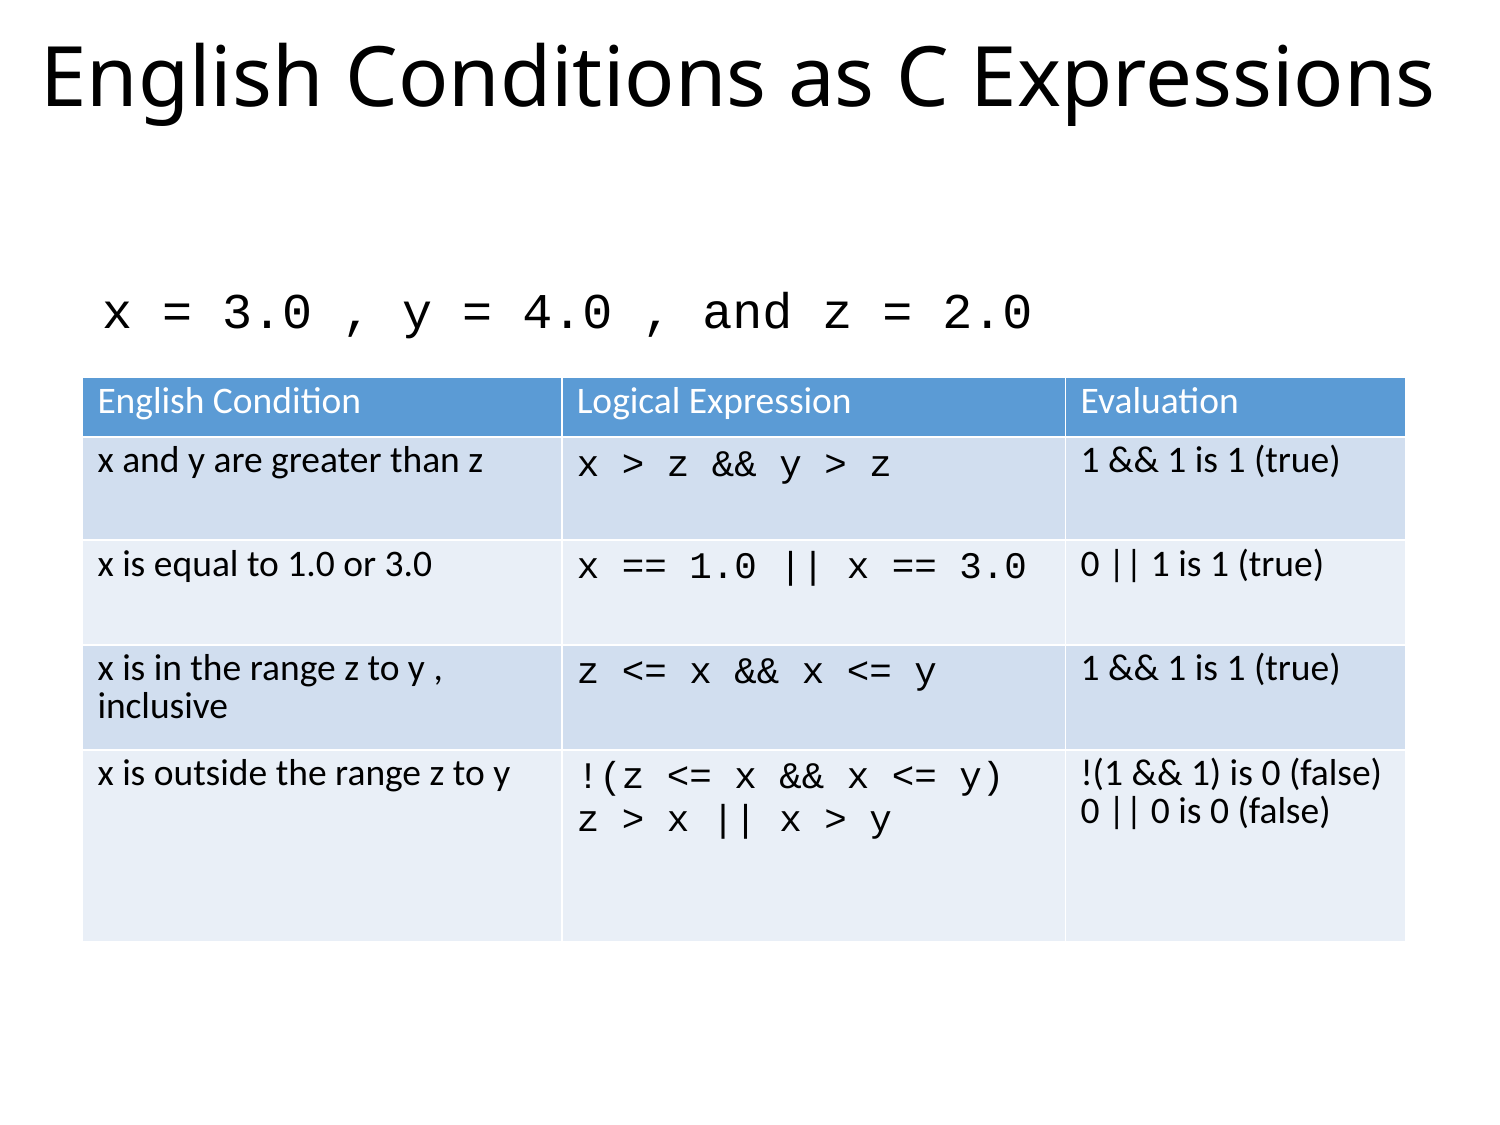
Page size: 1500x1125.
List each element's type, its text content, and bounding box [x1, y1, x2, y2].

text_box x = 3.0 , y = 4.0 , and z = 2.0 [87, 271, 1047, 347]
table_header Evaluation [1066, 378, 1405, 436]
table_header English Condition [83, 378, 561, 436]
table_cell x and y are greater than z [83, 438, 561, 539]
table_cell !(1 && 1) is 0 (false) 0 || 0 is 0 (false) [1066, 751, 1405, 941]
table_cell x > z && y > z [563, 438, 1065, 539]
table_cell 1 && 1 is 1 (true) [1066, 438, 1405, 539]
title English Conditions as C Expressions [25, 26, 1469, 138]
table_cell z <= x && x <= y [563, 646, 1065, 749]
table_cell x is outside the range z to y [83, 751, 561, 941]
table_cell x is equal to 1.0 or 3.0 [83, 541, 561, 644]
table_header Logical Expression [563, 378, 1065, 436]
table_cell 1 && 1 is 1 (true) [1066, 646, 1405, 749]
table_cell 0 || 1 is 1 (true) [1066, 541, 1405, 644]
table_cell !(z <= x && x <= y) z > x || x > y [563, 751, 1065, 941]
table_cell x == 1.0 || x == 3.0 [563, 541, 1065, 644]
table_cell x is in the range z to y , inclusive [83, 646, 561, 749]
